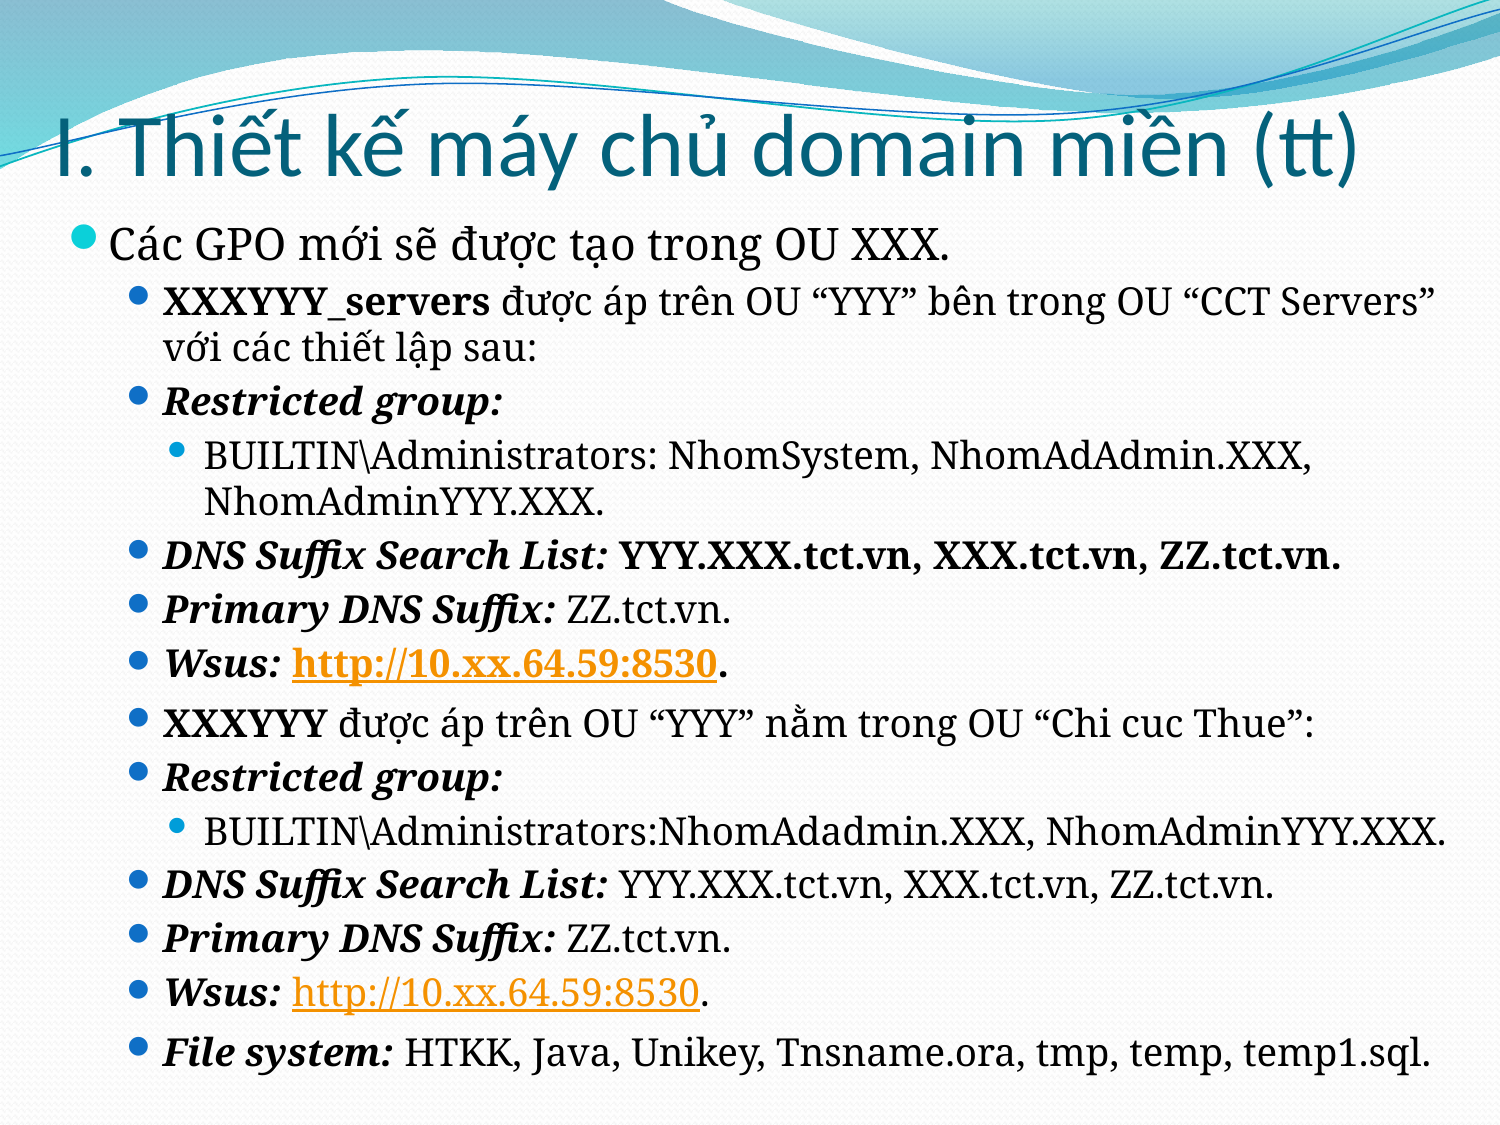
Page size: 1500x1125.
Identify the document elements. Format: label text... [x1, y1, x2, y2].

list Các GPO mới sẽ được tạo trong OU XXX. XXXYYY_servers được áp trên OU “YYY” bên trong OU “CCT Servers” với các thiết lập sau: Restricted group: BUILTIN\Administrators: NhomSystem, NhomAdAdmin.XXX, NhomAdminYYY.XXX. DNS Suffix Search List: YYY.XXX.tct.vn, XXX.tct.vn, ZZ.tct.vn. Primary DNS Suffix: ZZ.tct.vn. Wsus: http://10.xx.64.59:8530. XXXYYY được áp trên OU “YYY” nằm trong OU “Chi cuc Thue”: Restricted group: BUILTIN\Administrators:NhomAdadmin.XXX, NhomAdminYYY.XXX. DNS Suffix Search List: YYY.XXX.tct.vn, XXX.tct.vn, ZZ.tct.vn. Primary DNS Suffix: ZZ.tct.vn. Wsus: http://10.xx.64.59:8530. File system: HTKK, Java, Unikey, Tnsname.ora, tmp, temp, temp1.sql. [53, 208, 1483, 1083]
title I. Thiết kế máy chủ domain miền (tt) [53, 78, 1459, 195]
